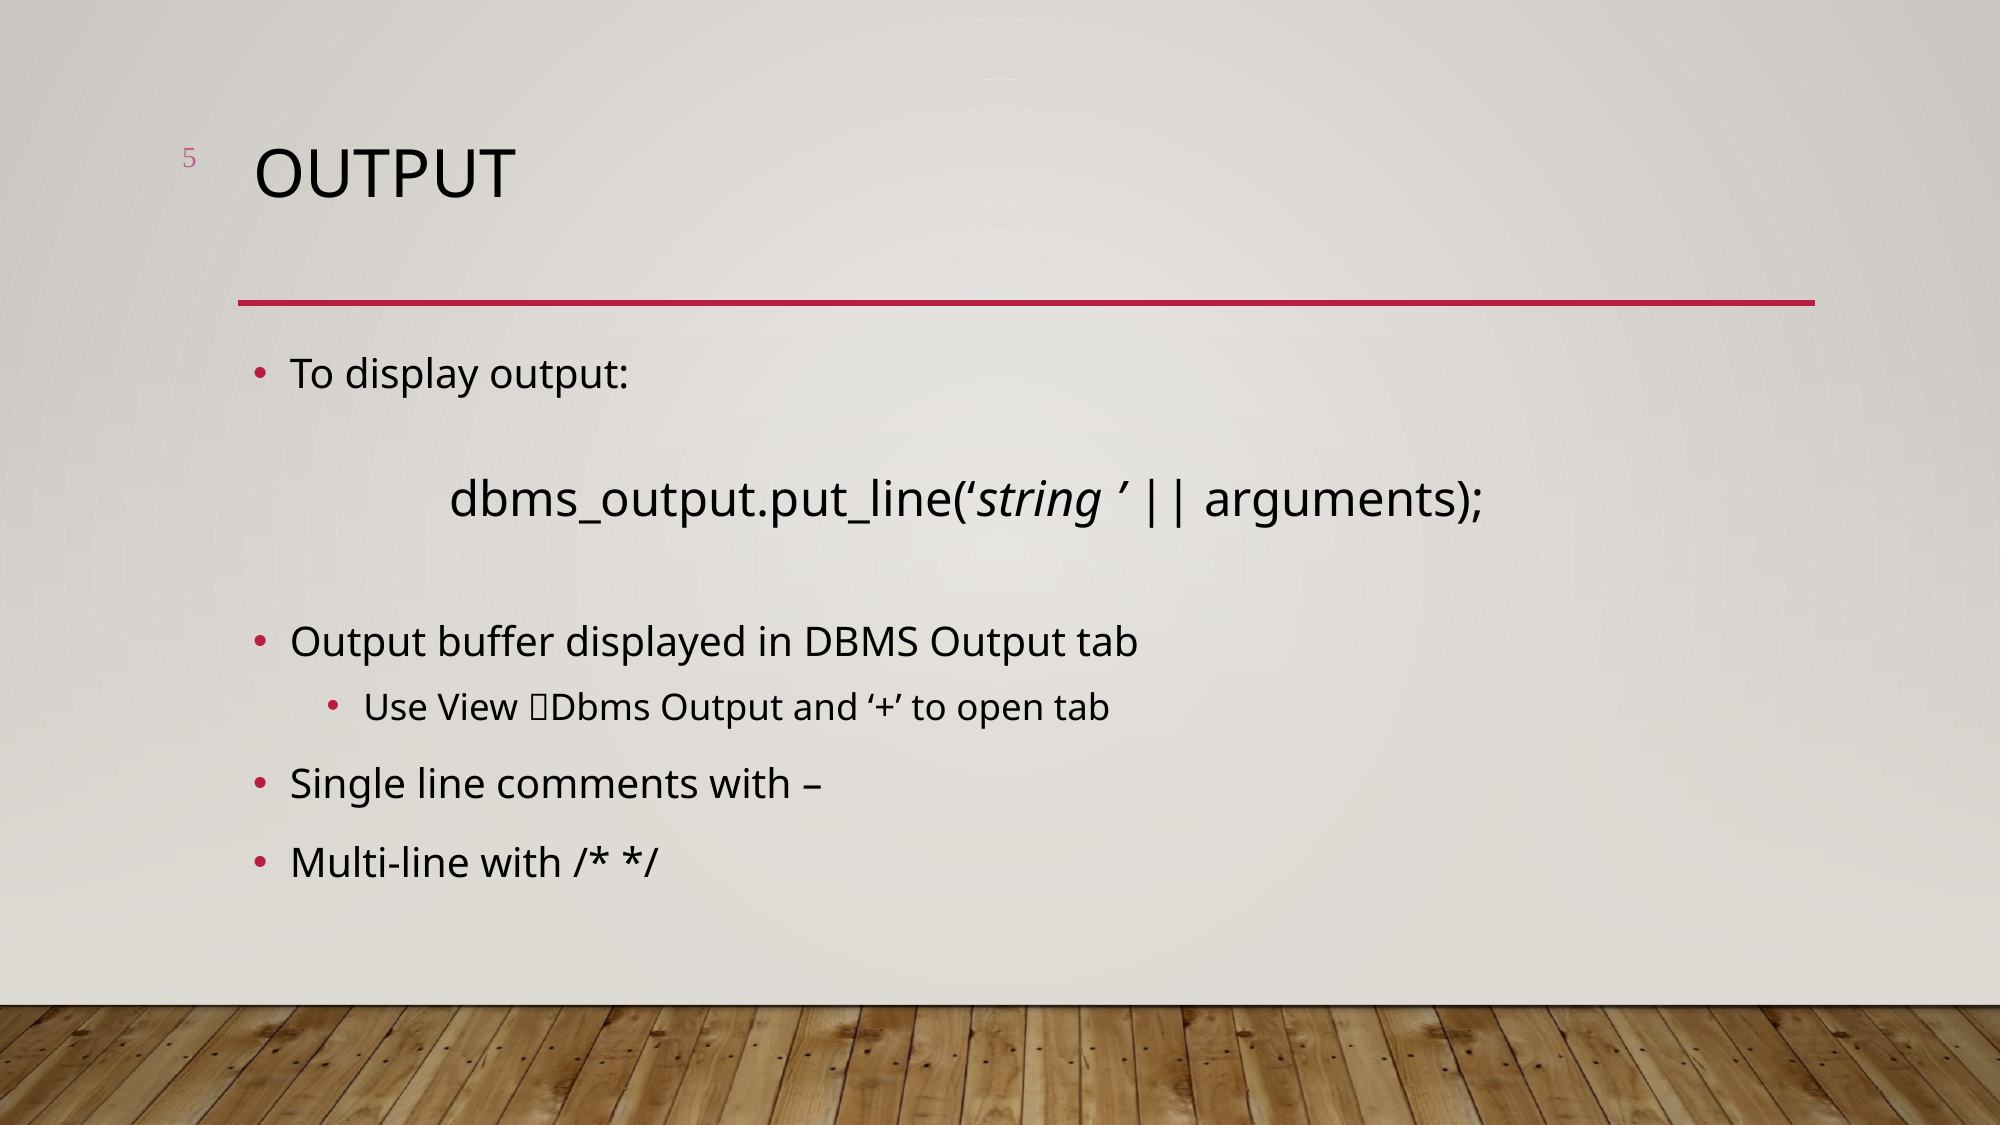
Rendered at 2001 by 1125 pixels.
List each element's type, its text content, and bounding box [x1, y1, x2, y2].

list To display output: dbms_output.put_line(‘string ’ || arguments); Output buffer displayed in DBMS Output tab Use View Dbms Output and ‘+’ to open tab Single line comments with – Multi-line with /* */ [238, 330, 1814, 897]
picture [0, 1005, 2000, 1125]
title Output [238, 131, 1814, 305]
slide_number 5 [78, 131, 212, 214]
